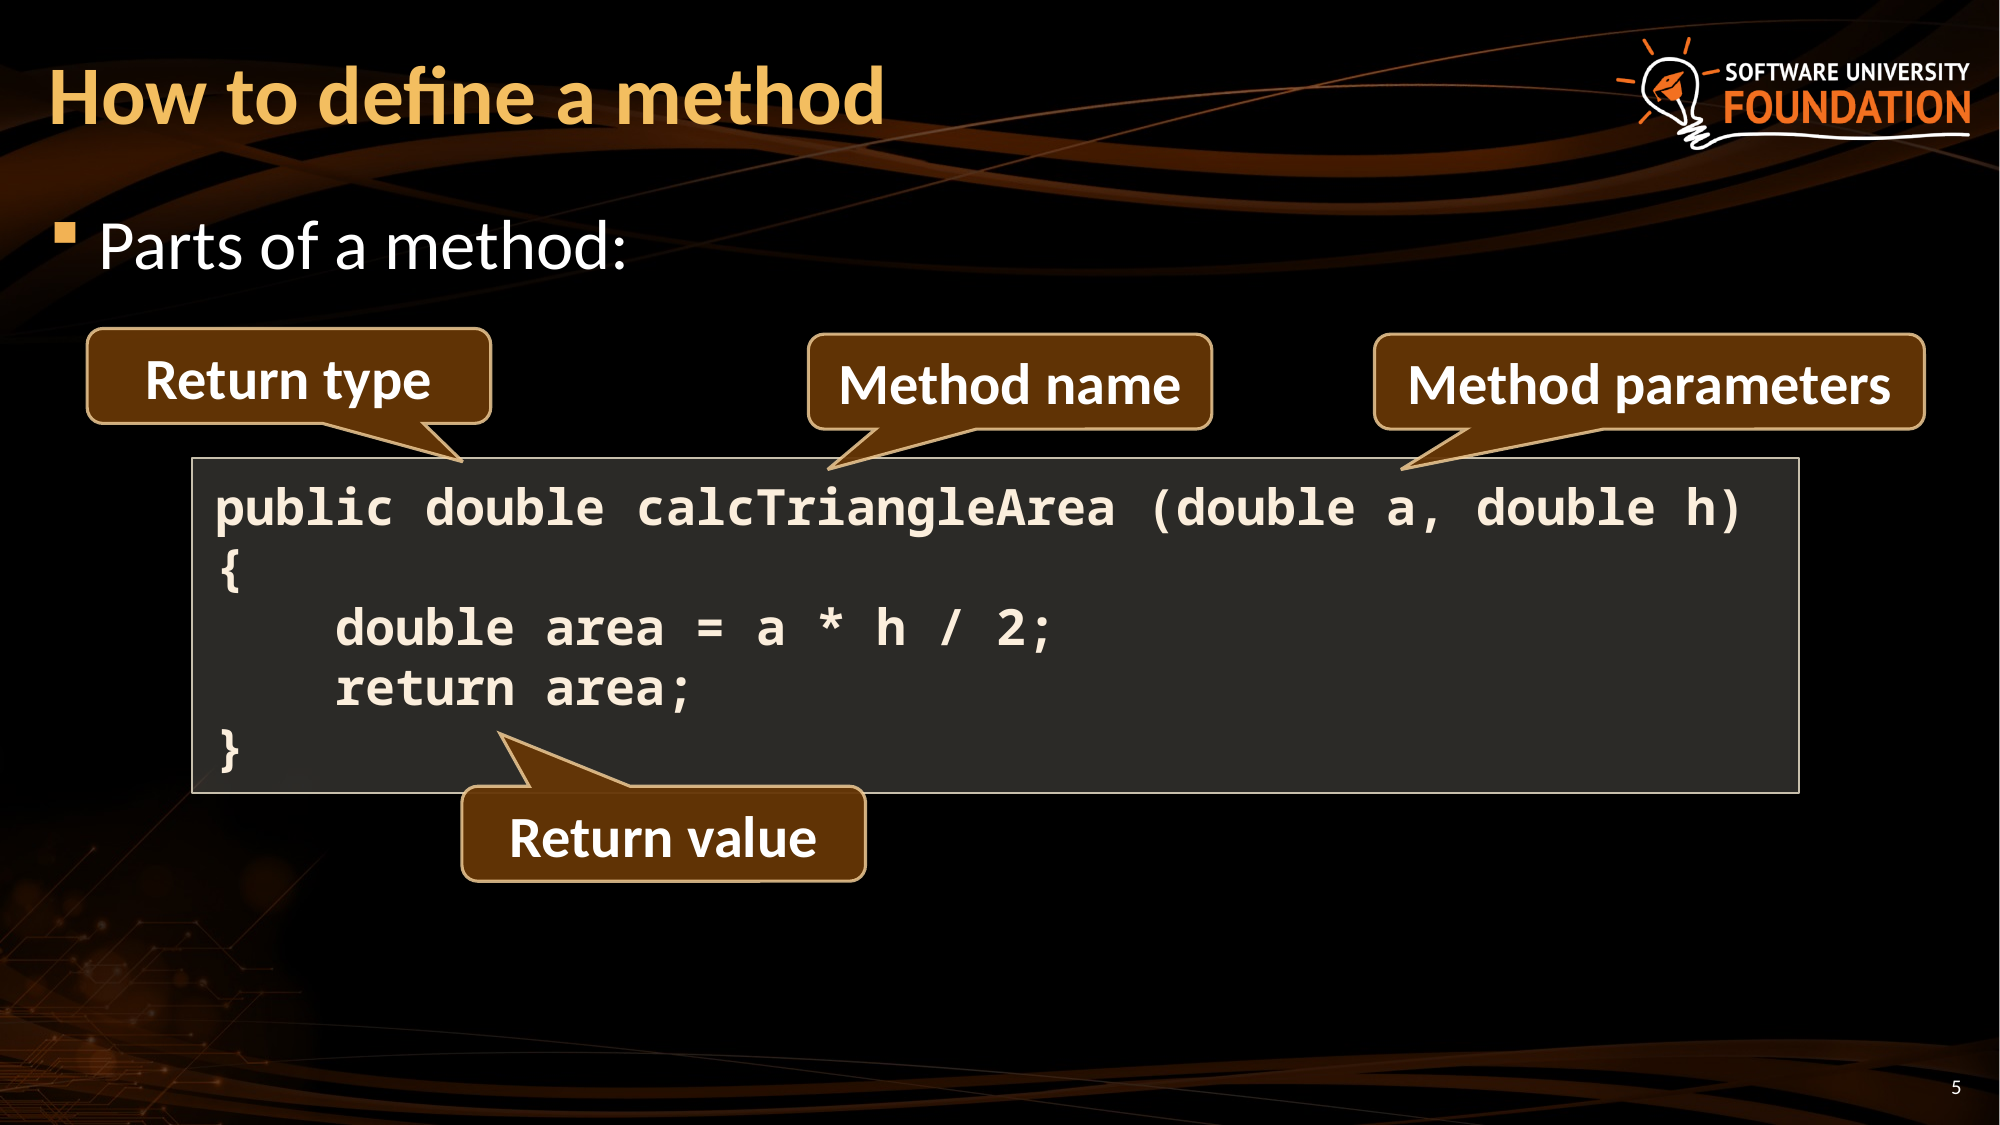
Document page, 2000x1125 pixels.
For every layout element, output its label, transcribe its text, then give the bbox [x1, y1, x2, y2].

title How to define a method [30, 6, 1602, 189]
text_box Return value [460, 731, 867, 883]
picture [0, 0, 2000, 1125]
text_box Method name [807, 333, 1213, 471]
text_box public double calcTriangleArea (double a, double h) { double area = a * h / 2; return area; } [192, 457, 1800, 794]
text_box Method parameters [1373, 333, 1926, 471]
list Parts of a method: [31, 188, 1968, 1103]
text_box Return type [86, 327, 492, 463]
